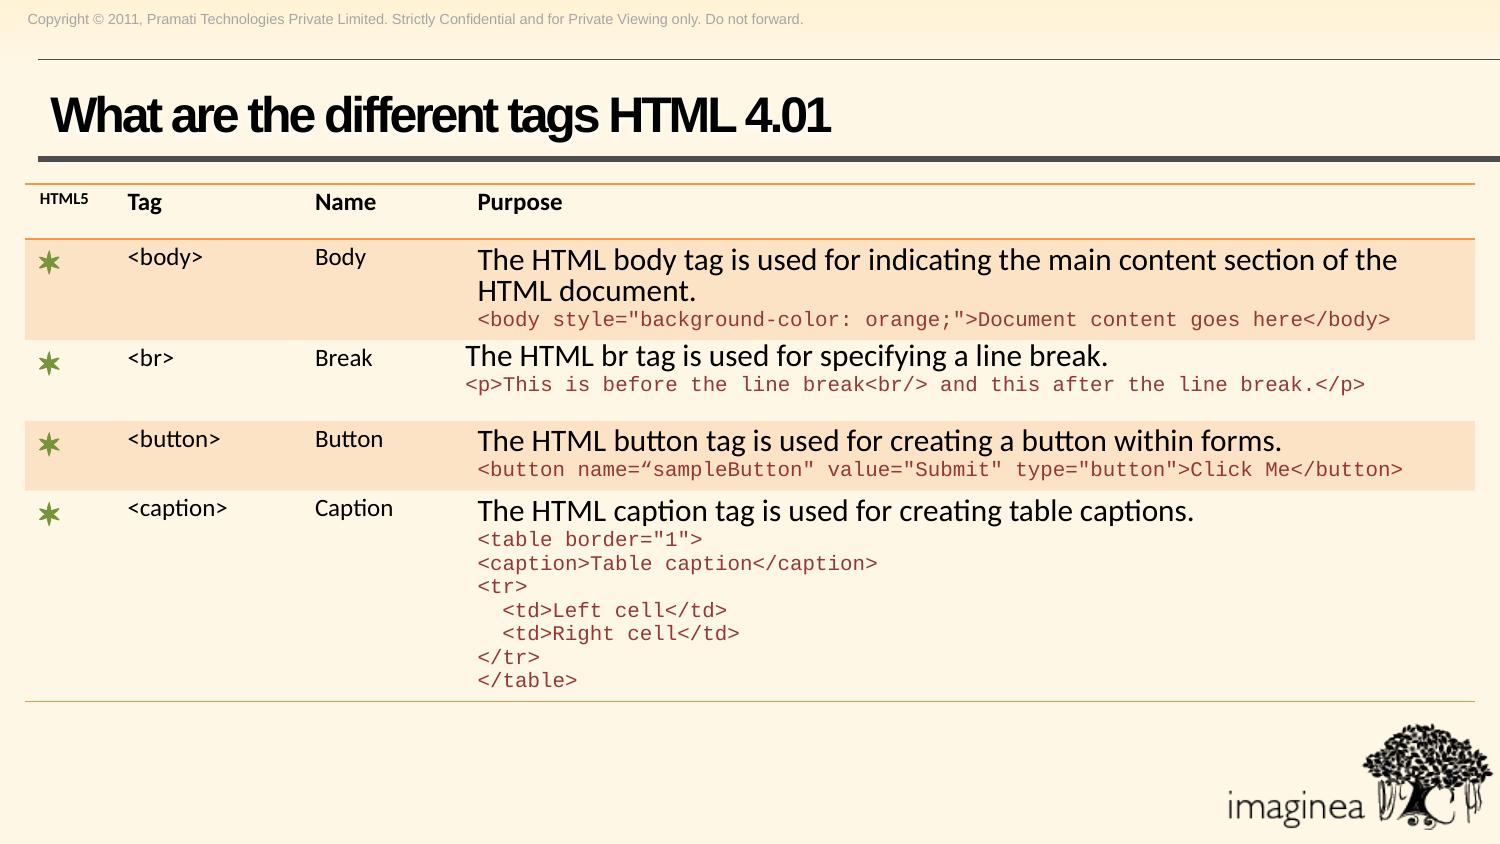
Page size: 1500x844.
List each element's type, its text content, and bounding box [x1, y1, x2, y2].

table_cell * [25, 421, 112, 491]
picture [1218, 684, 1497, 830]
table_cell Button [300, 421, 462, 491]
table_cell <body> [112, 240, 300, 340]
table_cell The HTML button tag is used for creating a button within forms. <button name=“sampleButton" value="Submit" type="button">Click Me</button> [462, 421, 1475, 491]
table_header Purpose [462, 185, 1475, 238]
table_cell * [25, 240, 112, 340]
table_cell Caption [300, 491, 462, 701]
title What are the different tags HTML 4.01 [37, 65, 1438, 160]
table_header Tag [112, 185, 300, 238]
table_header Name [300, 185, 462, 238]
table_cell The HTML caption tag is used for creating table captions. <table border="1"> <caption>Table caption</caption> <tr> <td>Left cell</td> <td>Right cell</td> </tr> </table> [462, 491, 1475, 701]
table_cell The HTML body tag is used for indicating the main content section of the HTML document. <body style="background-color: orange;">Document content goes here</body> [462, 240, 1475, 340]
table_cell * [25, 491, 112, 701]
table_cell Break [300, 340, 462, 421]
table_cell The HTML br tag is used for specifying a line break. <p>This is before the line break<br/> and this after the line break.</p> [462, 340, 1475, 421]
table_cell Body [300, 240, 462, 340]
table_header HTML5 [25, 185, 112, 238]
table_cell <caption> [112, 491, 300, 701]
table_cell <button> [112, 421, 300, 491]
table_cell * [25, 340, 112, 421]
table_cell <br> [112, 340, 300, 421]
